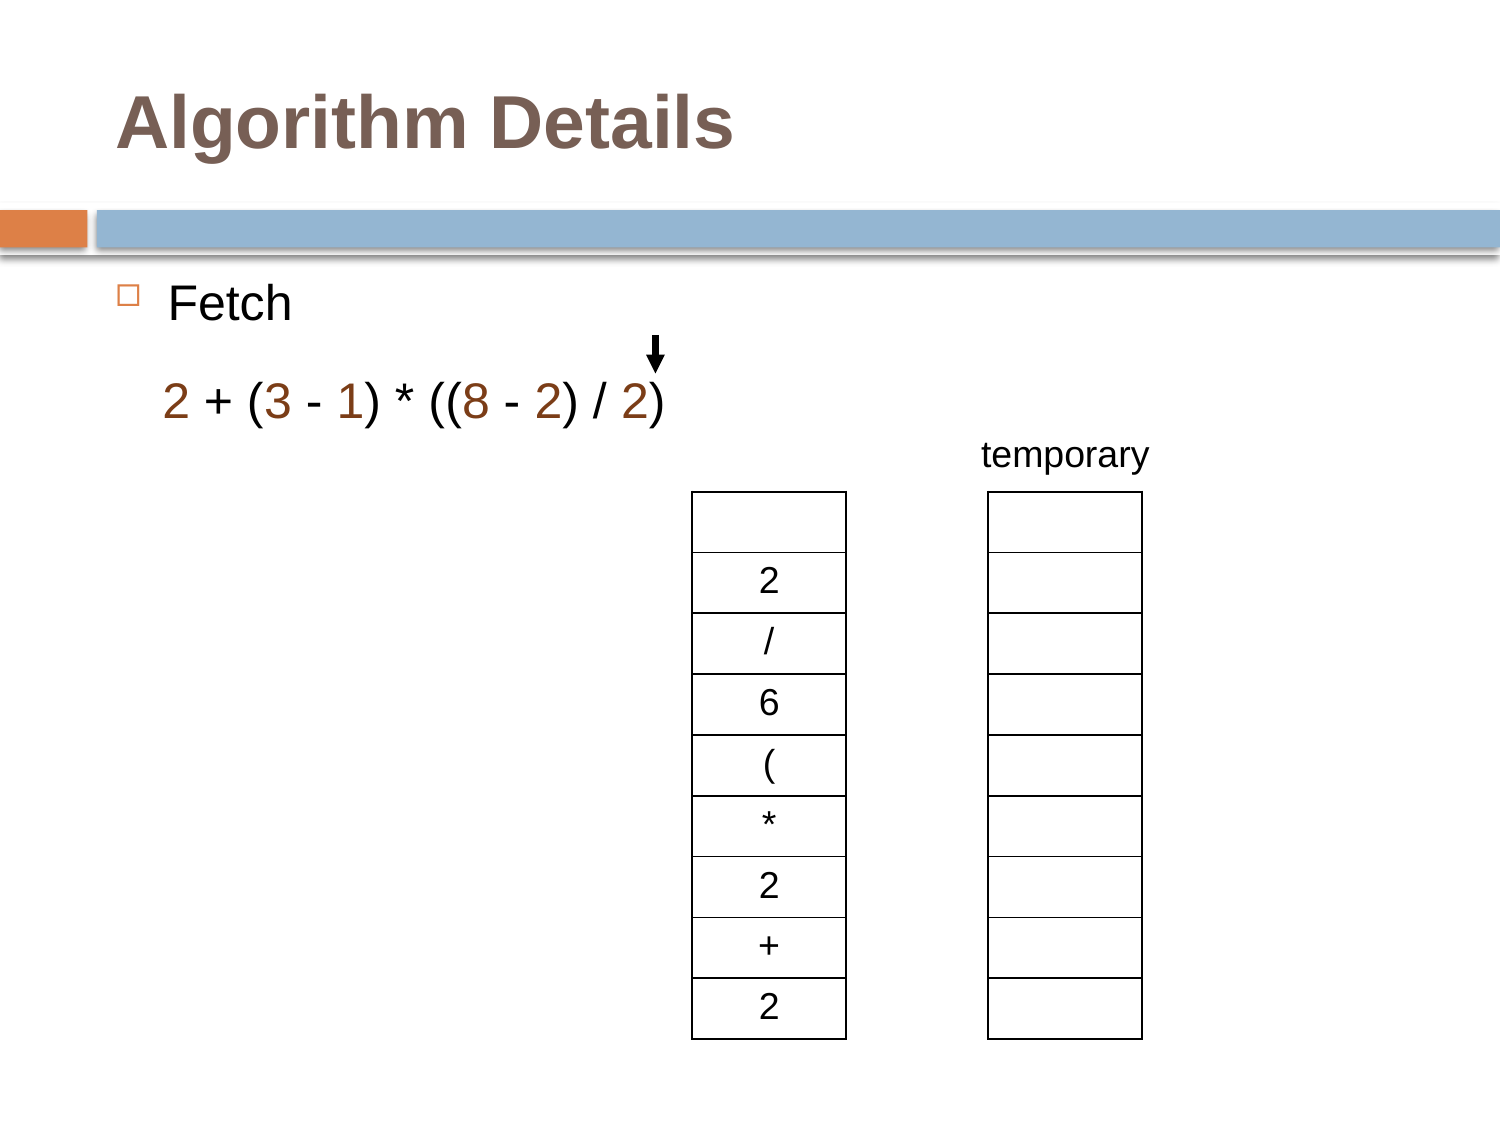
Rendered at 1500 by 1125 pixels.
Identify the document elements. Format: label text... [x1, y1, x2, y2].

table_cell [989, 797, 1141, 856]
table_cell [989, 918, 1141, 977]
text_box temporary [929, 422, 1202, 482]
table_header [693, 493, 845, 552]
table_cell * [693, 797, 845, 856]
table_cell [989, 857, 1141, 917]
table_cell 2 [693, 857, 845, 917]
table_cell 2 [693, 979, 845, 1038]
table_cell / [693, 614, 845, 673]
table_cell [989, 553, 1141, 612]
table_cell 2 [693, 553, 845, 612]
table_cell [989, 675, 1141, 734]
table_cell 6 [693, 675, 845, 734]
table_cell + [693, 918, 845, 977]
list Fetch [100, 262, 1438, 1000]
table_cell [989, 614, 1141, 673]
table_cell ( [693, 736, 845, 795]
table_header [989, 493, 1141, 552]
title Algorithm Details [100, 37, 1438, 200]
table_cell [989, 736, 1141, 795]
table_cell [989, 979, 1141, 1038]
